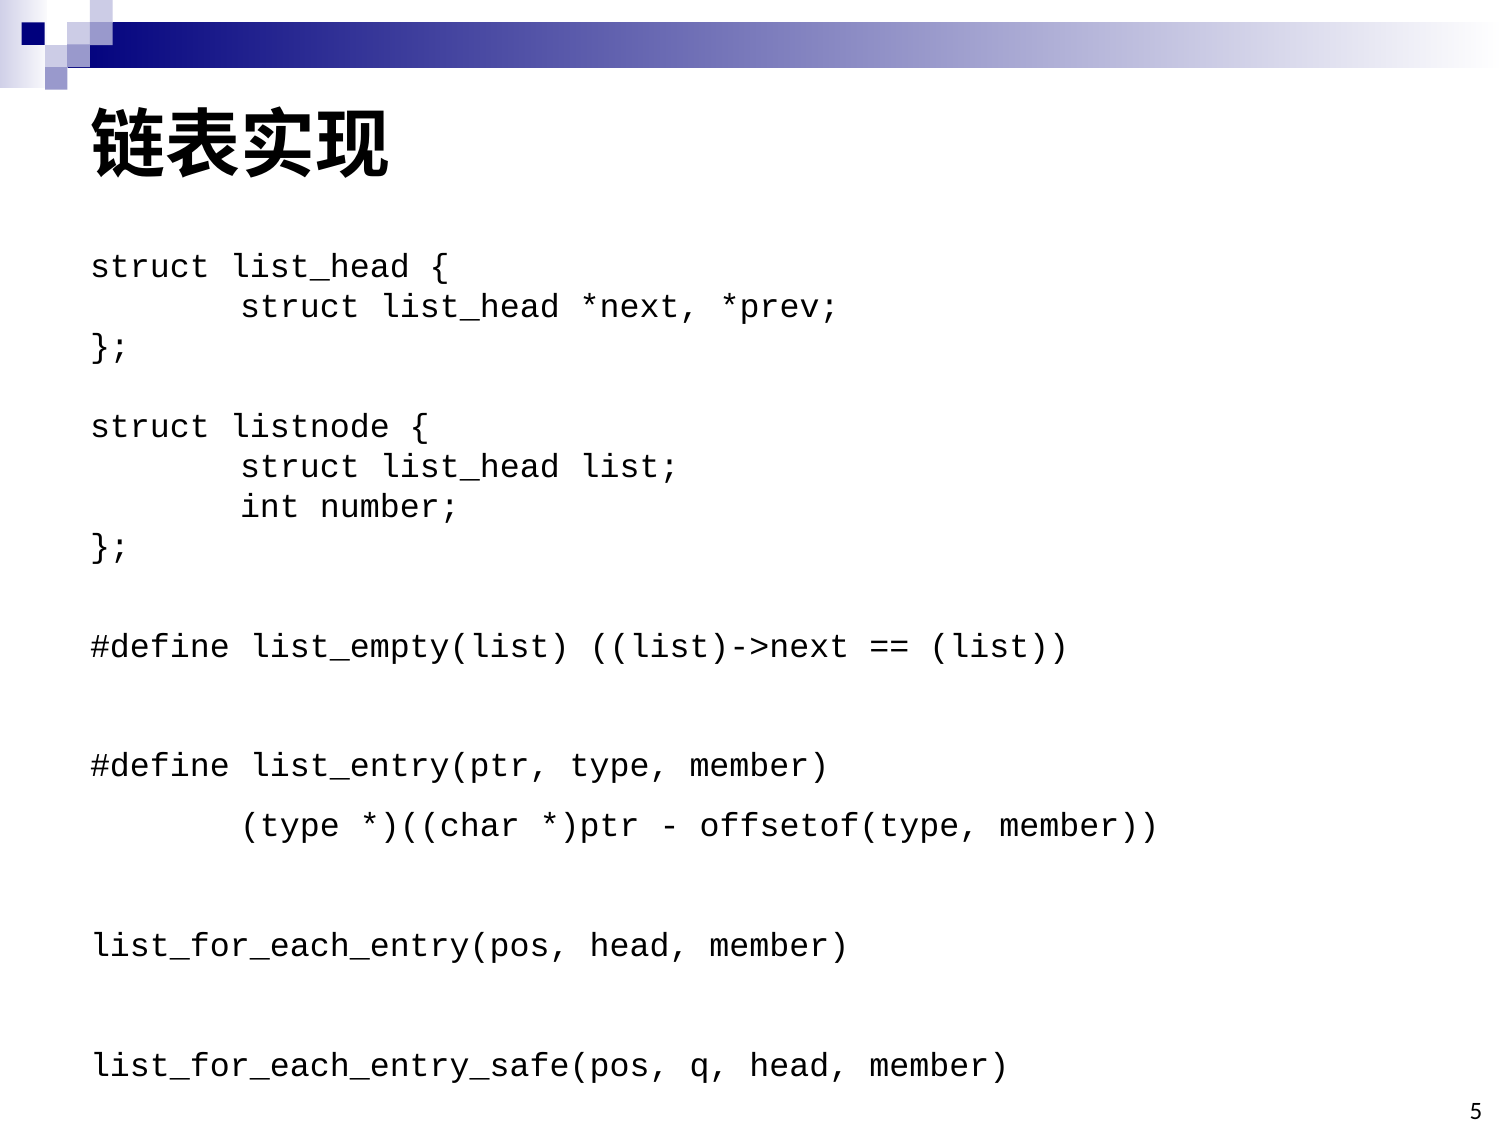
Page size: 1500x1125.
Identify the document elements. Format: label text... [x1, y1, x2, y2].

title 链表实现 [75, 75, 1425, 209]
slide_number 5 [1448, 1100, 1483, 1125]
list struct list_head { struct list_head *next, *prev; }; struct listnode { struct list_head list; int number; }; #define list_empty(list) ((list)->next == (list)) #define list_entry(ptr, type, member) (type *)((char *)ptr - offsetof(type, member)) list_for_each_entry(pos, head, member) list_for_each_entry_safe(pos, q, head, member) [75, 237, 1425, 1063]
